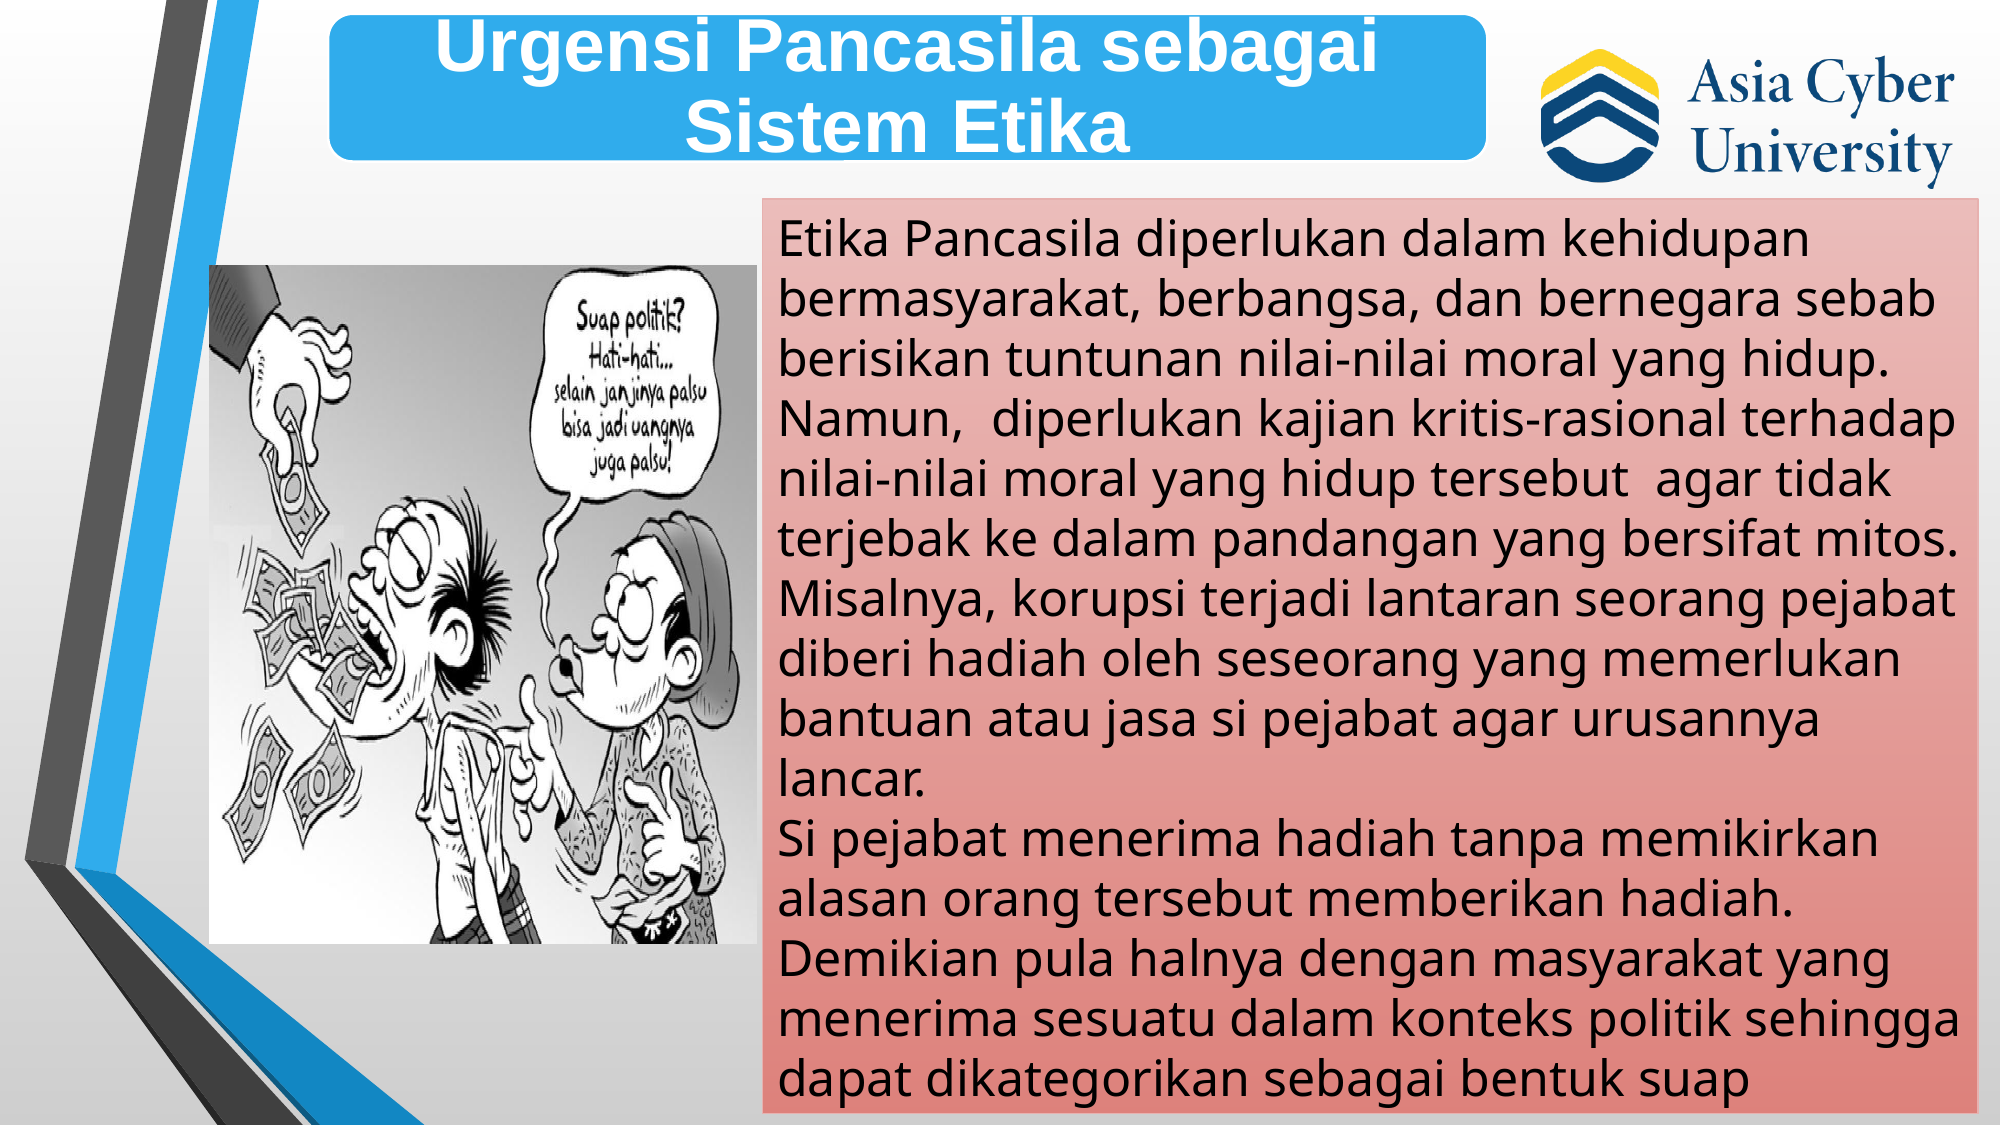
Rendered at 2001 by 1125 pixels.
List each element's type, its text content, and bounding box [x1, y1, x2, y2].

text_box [327, 0, 1488, 176]
picture [209, 265, 757, 944]
text_box Etika Pancasila diperlukan dalam kehidupan bermasyarakat, berbangsa, dan bernegara sebab berisikan tuntunan nilai-nilai moral yang hidup. Namun, diperlukan kajian kritis-rasional terhadap nilai-nilai moral yang hidup tersebut agar tidak terjebak ke dalam pandangan yang bersifat mitos. Misalnya, korupsi terjadi lantaran seorang pejabat diberi hadiah oleh seseorang yang memerlukan bantuan atau jasa si pejabat agar urusannya lancar. Si pejabat menerima hadiah tanpa memikirkan alasan orang tersebut memberikan hadiah. Demikian pula halnya dengan masyarakat yang menerima sesuatu dalam konteks politik sehingga dapat dikategorikan sebagai bentuk suap [762, 198, 1979, 1114]
picture [1541, 49, 1955, 189]
